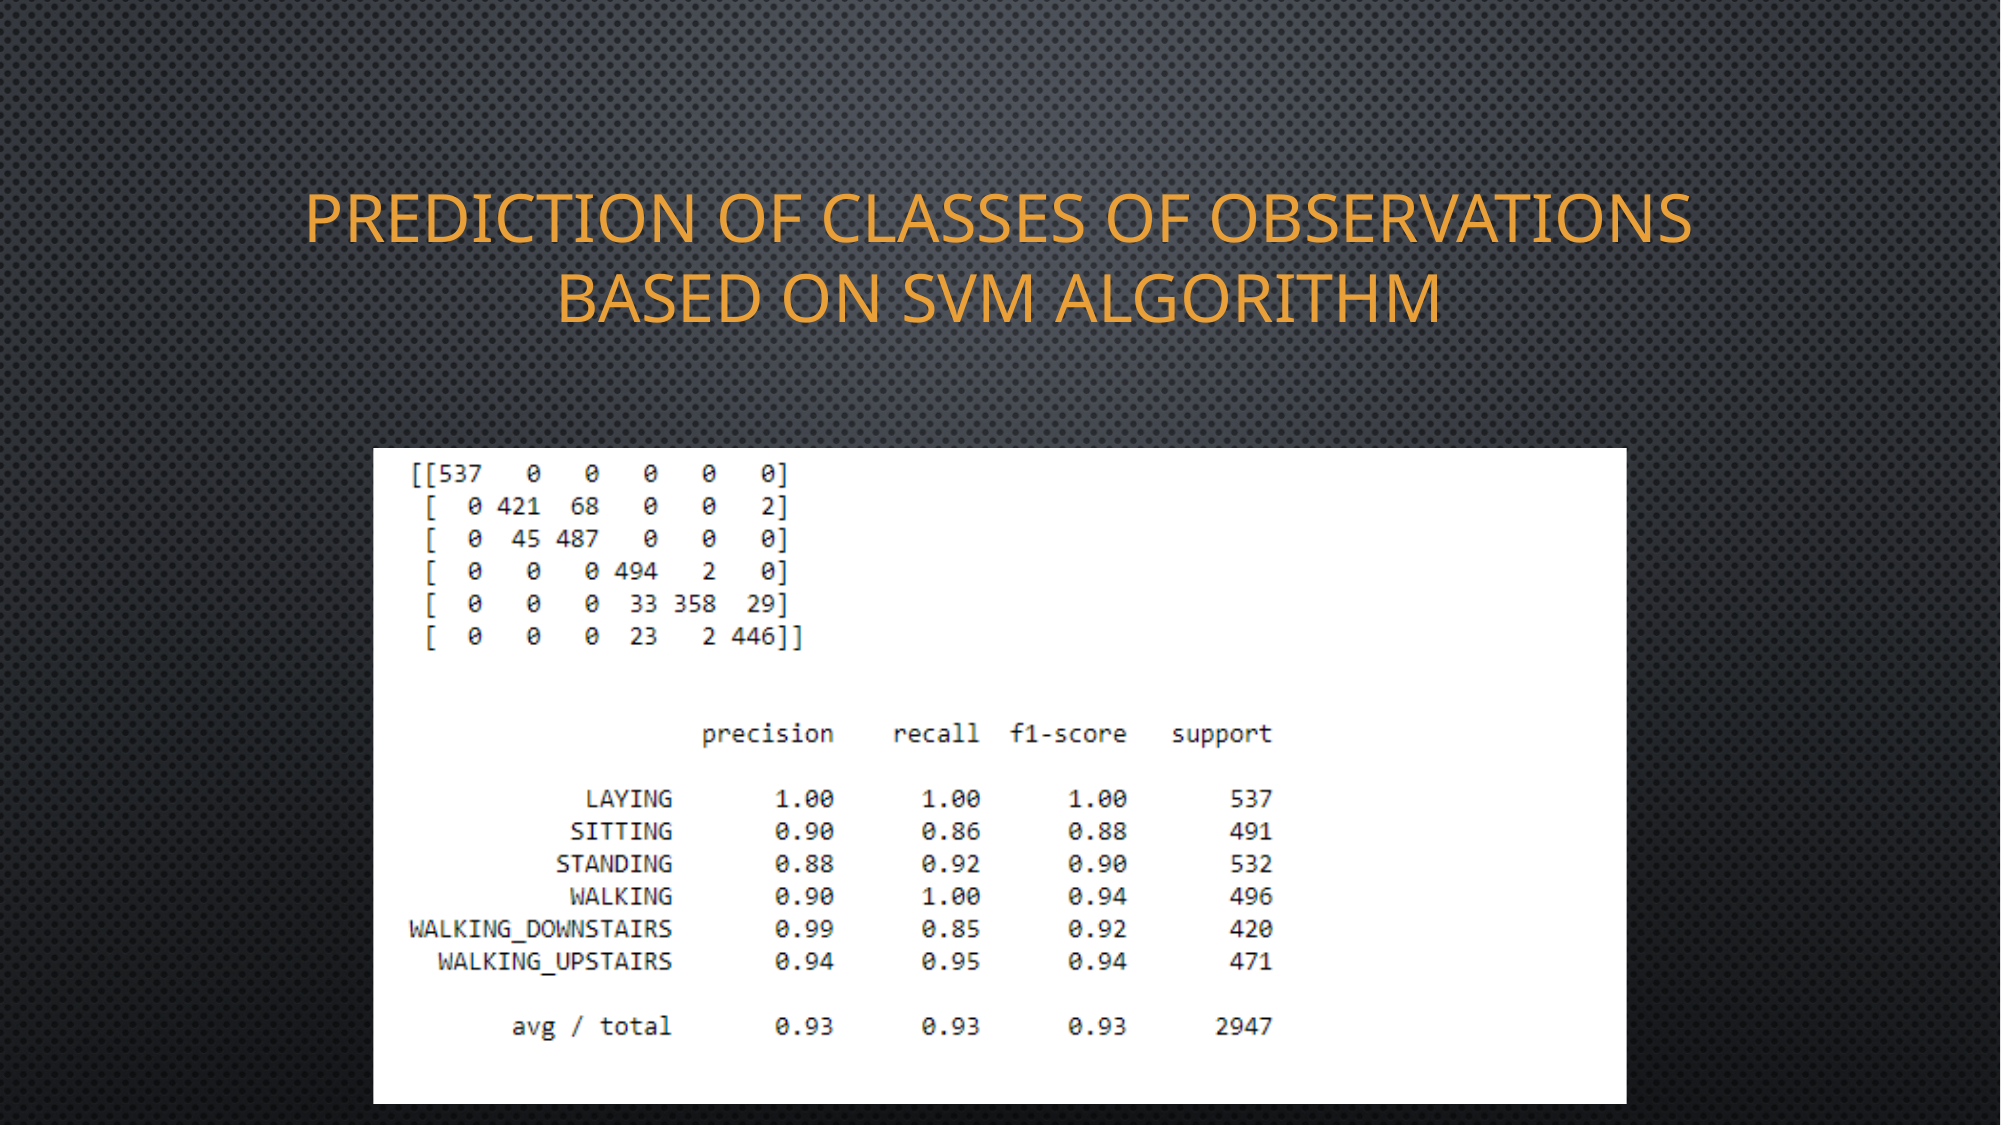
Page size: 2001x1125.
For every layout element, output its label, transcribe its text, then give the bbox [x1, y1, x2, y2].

title Prediction of classes of observations based on svm algorithm [187, 99, 1813, 413]
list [373, 448, 1627, 1104]
